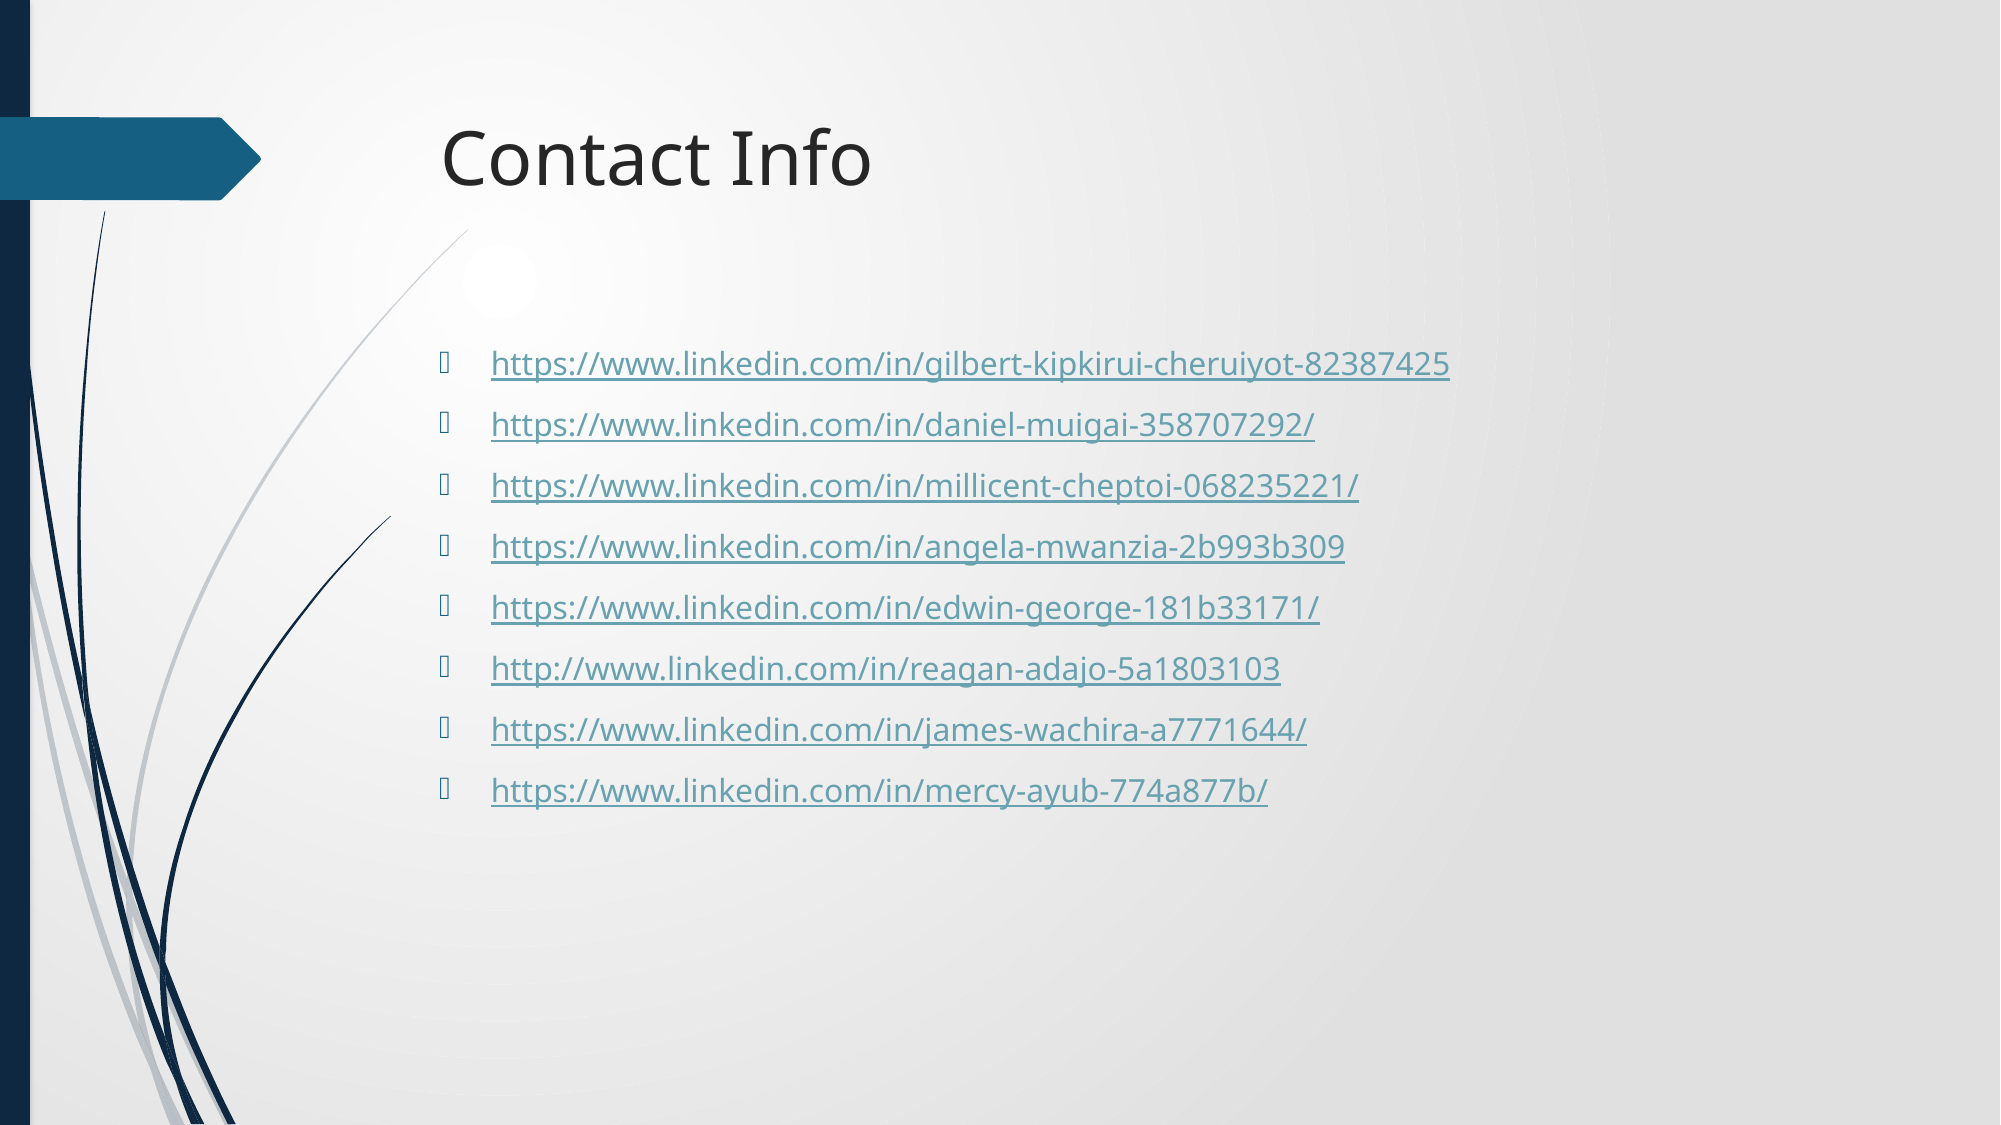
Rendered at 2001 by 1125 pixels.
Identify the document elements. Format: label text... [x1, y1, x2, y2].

list https://www.linkedin.com/in/gilbert-kipkirui-cheruiyot-82387425 https://www.linkedin.com/in/daniel-muigai-358707292/ https://www.linkedin.com/in/millicent-cheptoi-068235221/ https://www.linkedin.com/in/angela-mwanzia-2b993b309 https://www.linkedin.com/in/edwin-george-181b33171/ http://www.linkedin.com/in/reagan-adajo-5a1803103 https://www.linkedin.com/in/james-wachira-a7771644/ https://www.linkedin.com/in/mercy-ayub-774a877b/ [424, 336, 1773, 822]
title Contact Info [425, 102, 1888, 267]
